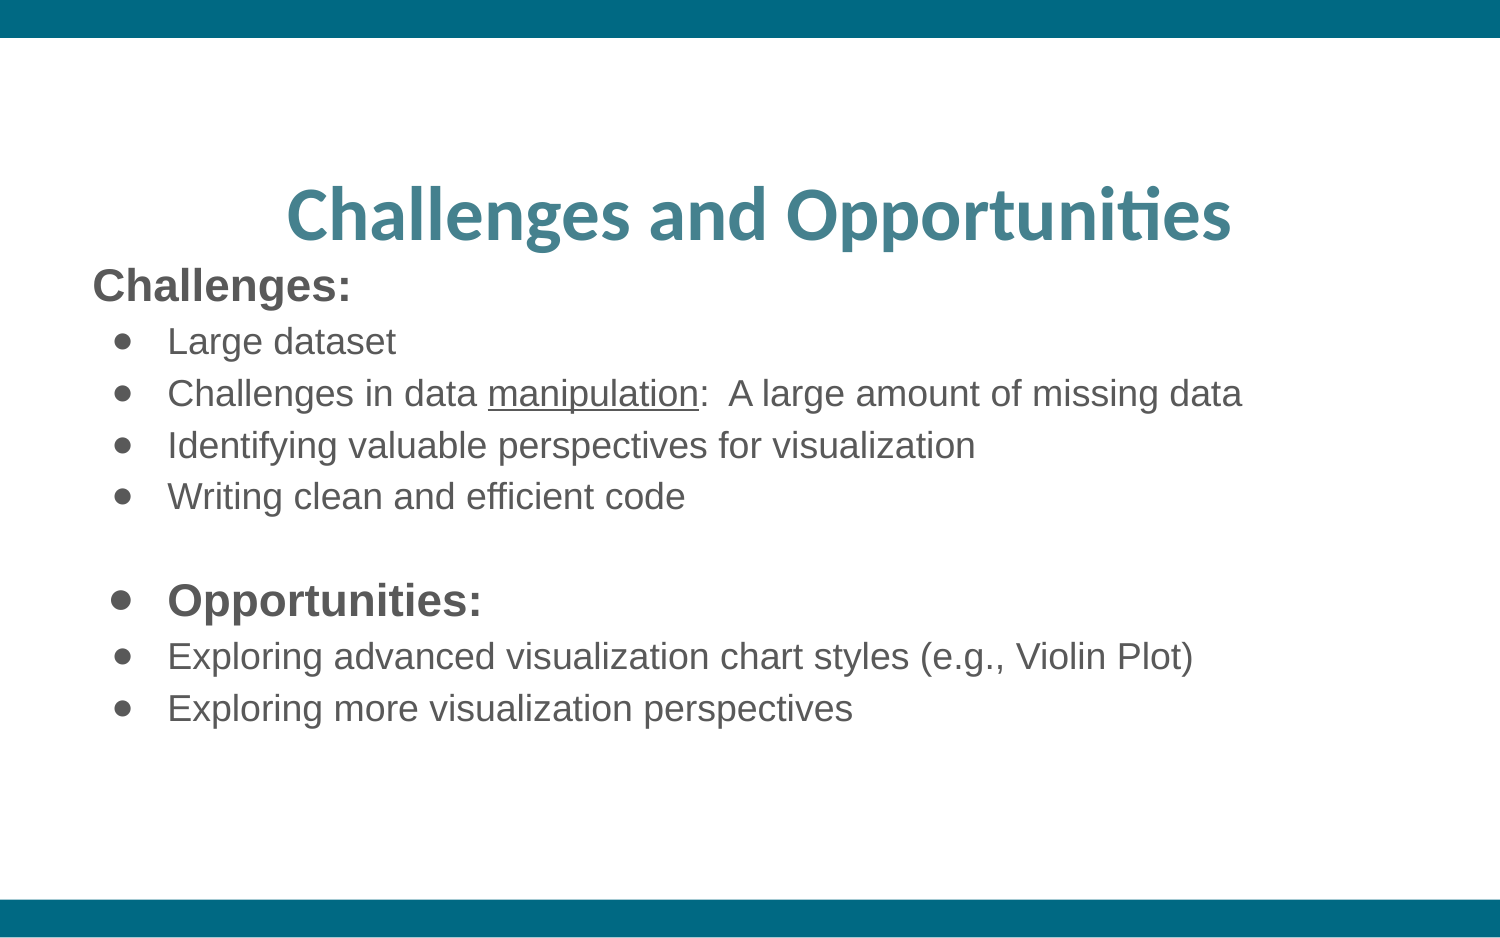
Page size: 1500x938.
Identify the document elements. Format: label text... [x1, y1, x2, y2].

text_box [0, 0, 1500, 38]
text_box [0, 899, 1500, 938]
text_box Challenges and Opportunities [197, 83, 1302, 200]
text_box Challenges: Large dataset Challenges in data manipulation: A large amount of missing data Identifying valuable perspectives for visualization Writing clean and efficient code Opportunities: Exploring advanced visualization chart styles (e.g., Violin Plot) Exploring more visualization perspectives [77, 232, 1413, 843]
